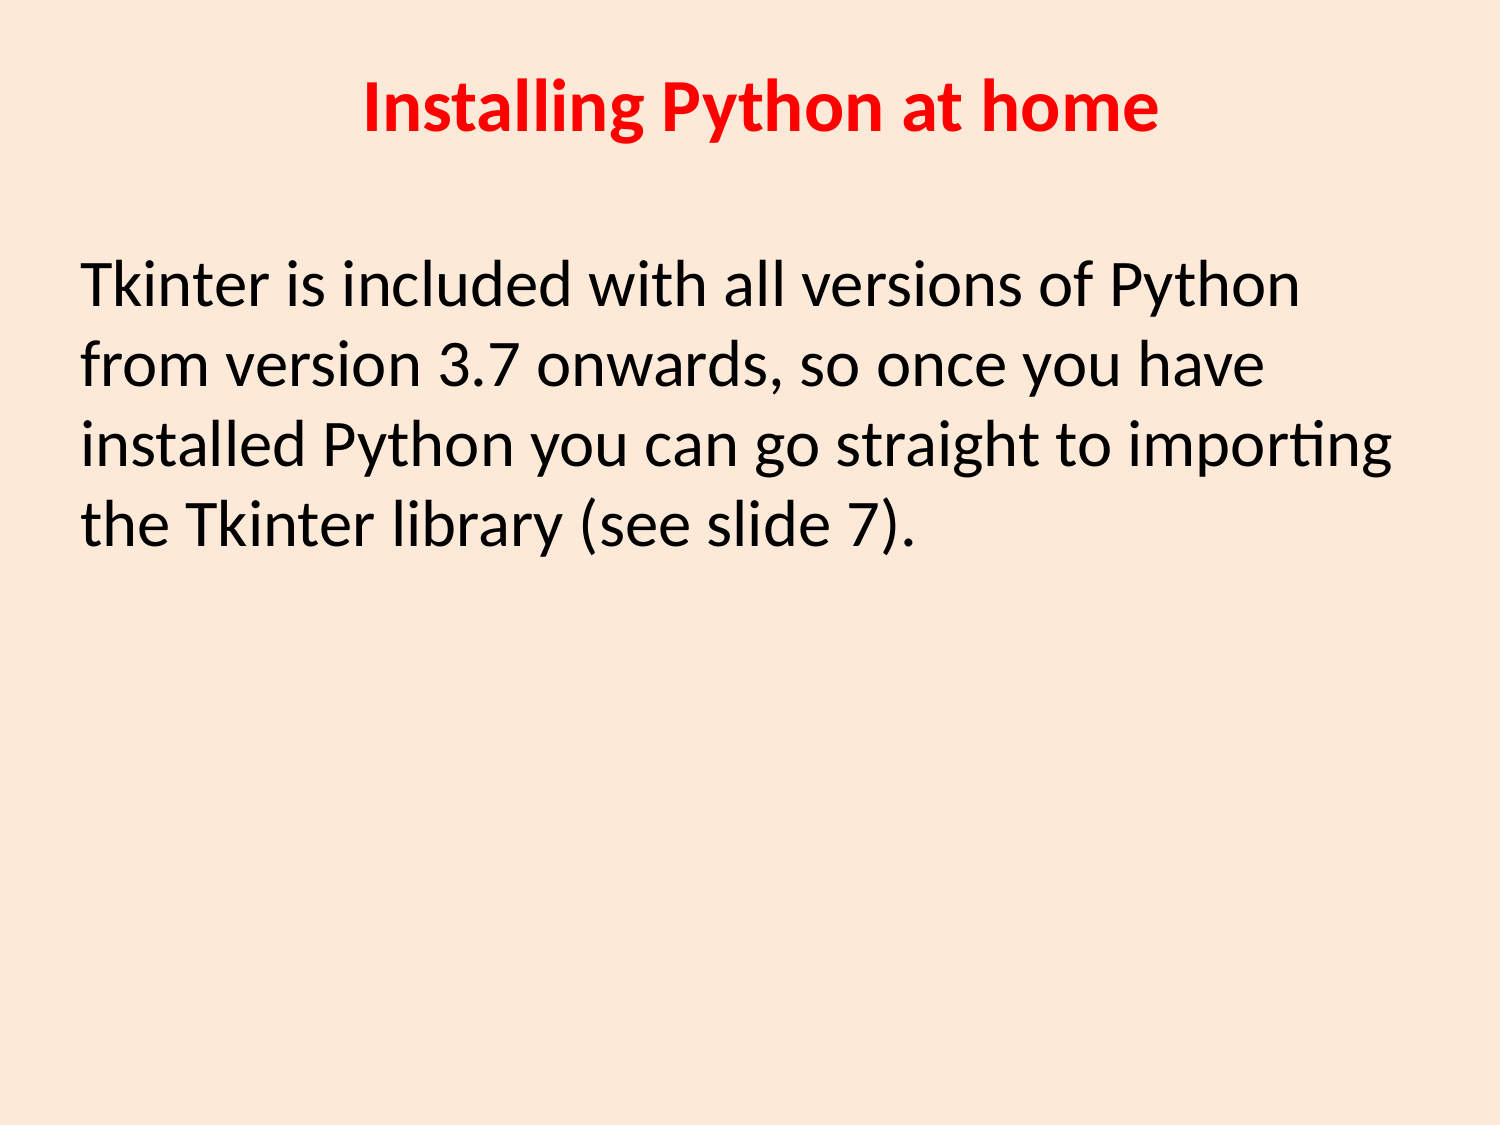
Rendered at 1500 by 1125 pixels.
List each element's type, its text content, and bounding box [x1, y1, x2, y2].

text_box Installing Python at home [133, 30, 1391, 172]
list Tkinter is included with all versions of Python from version 3.7 onwards, so once you have installed Python you can go straight to importing the Tkinter library (see slide 7). [64, 231, 1459, 1070]
